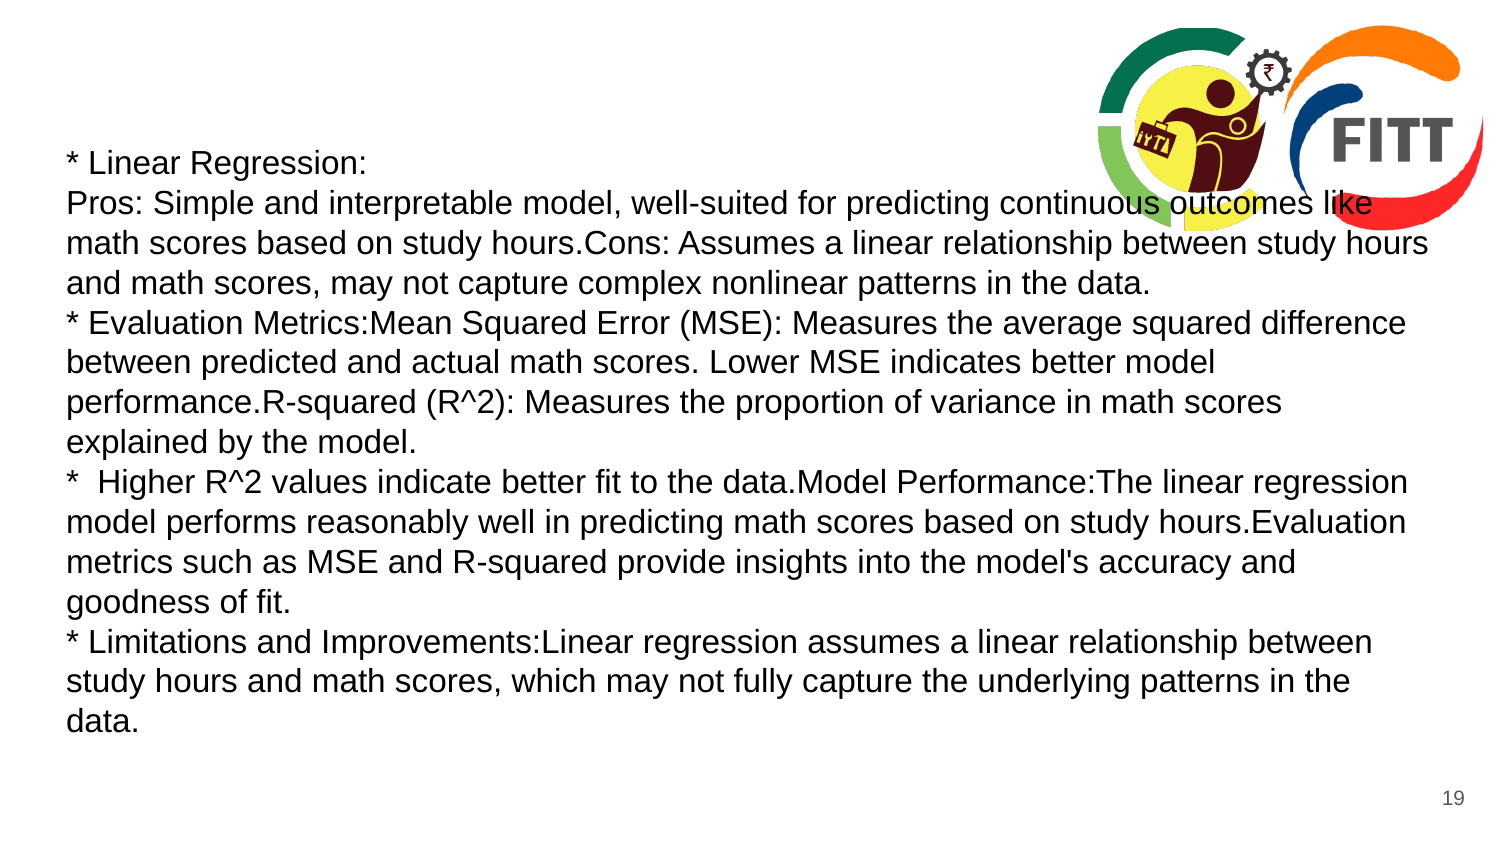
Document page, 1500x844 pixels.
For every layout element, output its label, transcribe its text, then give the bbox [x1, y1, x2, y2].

picture [1083, 0, 1500, 251]
slide_number 19 [1389, 764, 1480, 830]
title * Linear Regression: Pros: Simple and interpretable model, well-suited for predicting continuous outcomes like math scores based on study hours.Cons: Assumes a linear relationship between study hours and math scores, may not capture complex nonlinear patterns in the data. * Evaluation Metrics:Mean Squared Error (MSE): Measures the average squared difference between predicted and actual math scores. Lower MSE indicates better model performance.R-squared (R^2): Measures the proportion of variance in math scores explained by the model. * Higher R^2 values indicate better fit to the data.Model Performance:The linear regression model performs reasonably well in predicting math scores based on study hours.Evaluation metrics such as MSE and R-squared provide insights into the model's accuracy and goodness of fit. * Limitations and Improvements:Linear regression assumes a linear relationship between study hours and math scores, which may not fully capture the underlying patterns in the data. [51, 117, 1449, 804]
